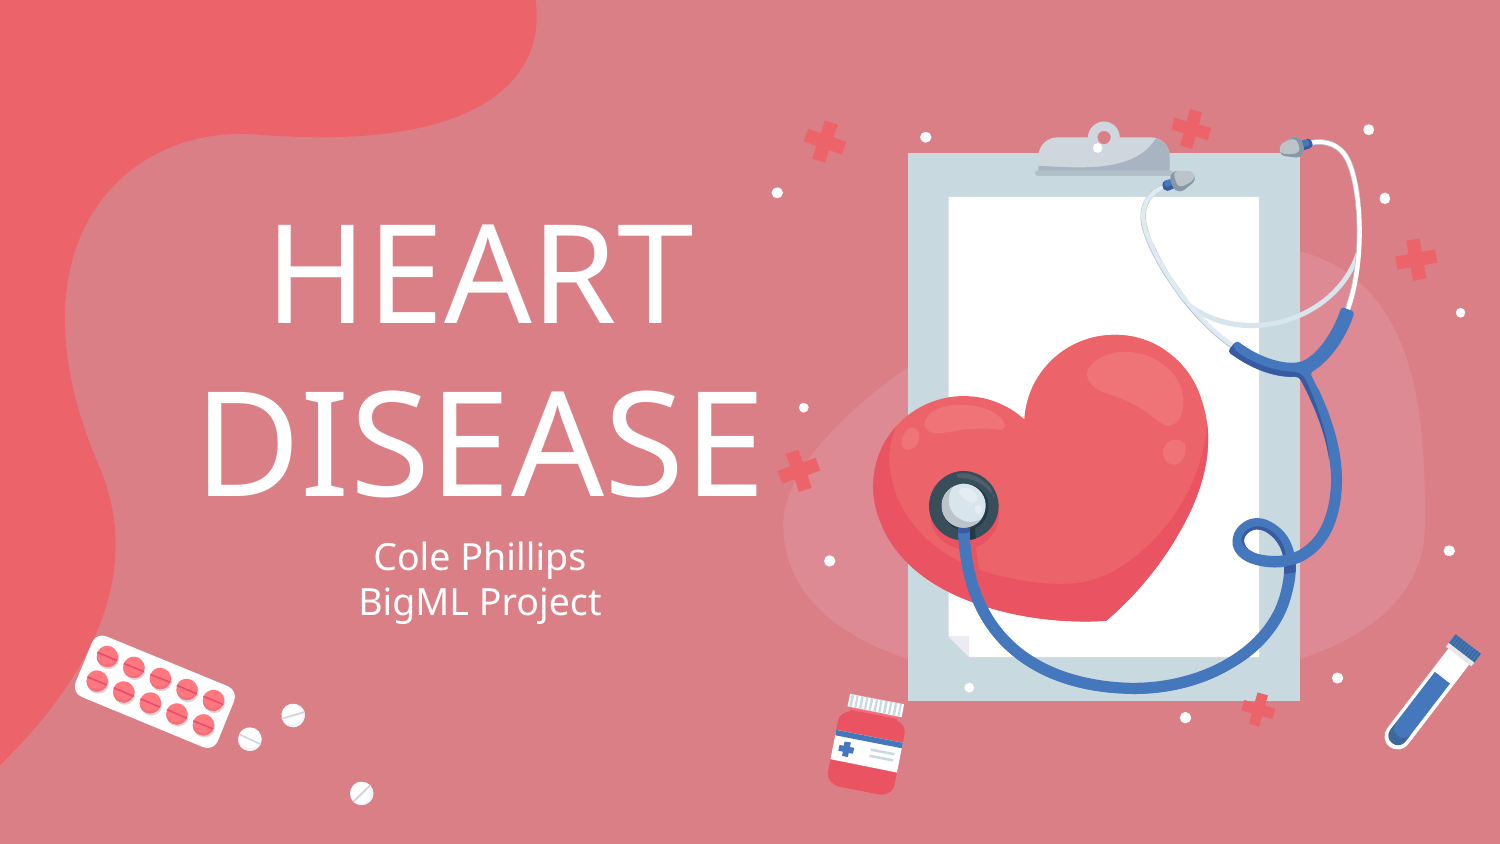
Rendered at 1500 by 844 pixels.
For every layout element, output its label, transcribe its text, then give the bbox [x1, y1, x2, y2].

subtitle Cole Phillips BigML Project [229, 517, 731, 636]
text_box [772, 108, 1466, 727]
title HEART DISEASE [116, 203, 767, 541]
